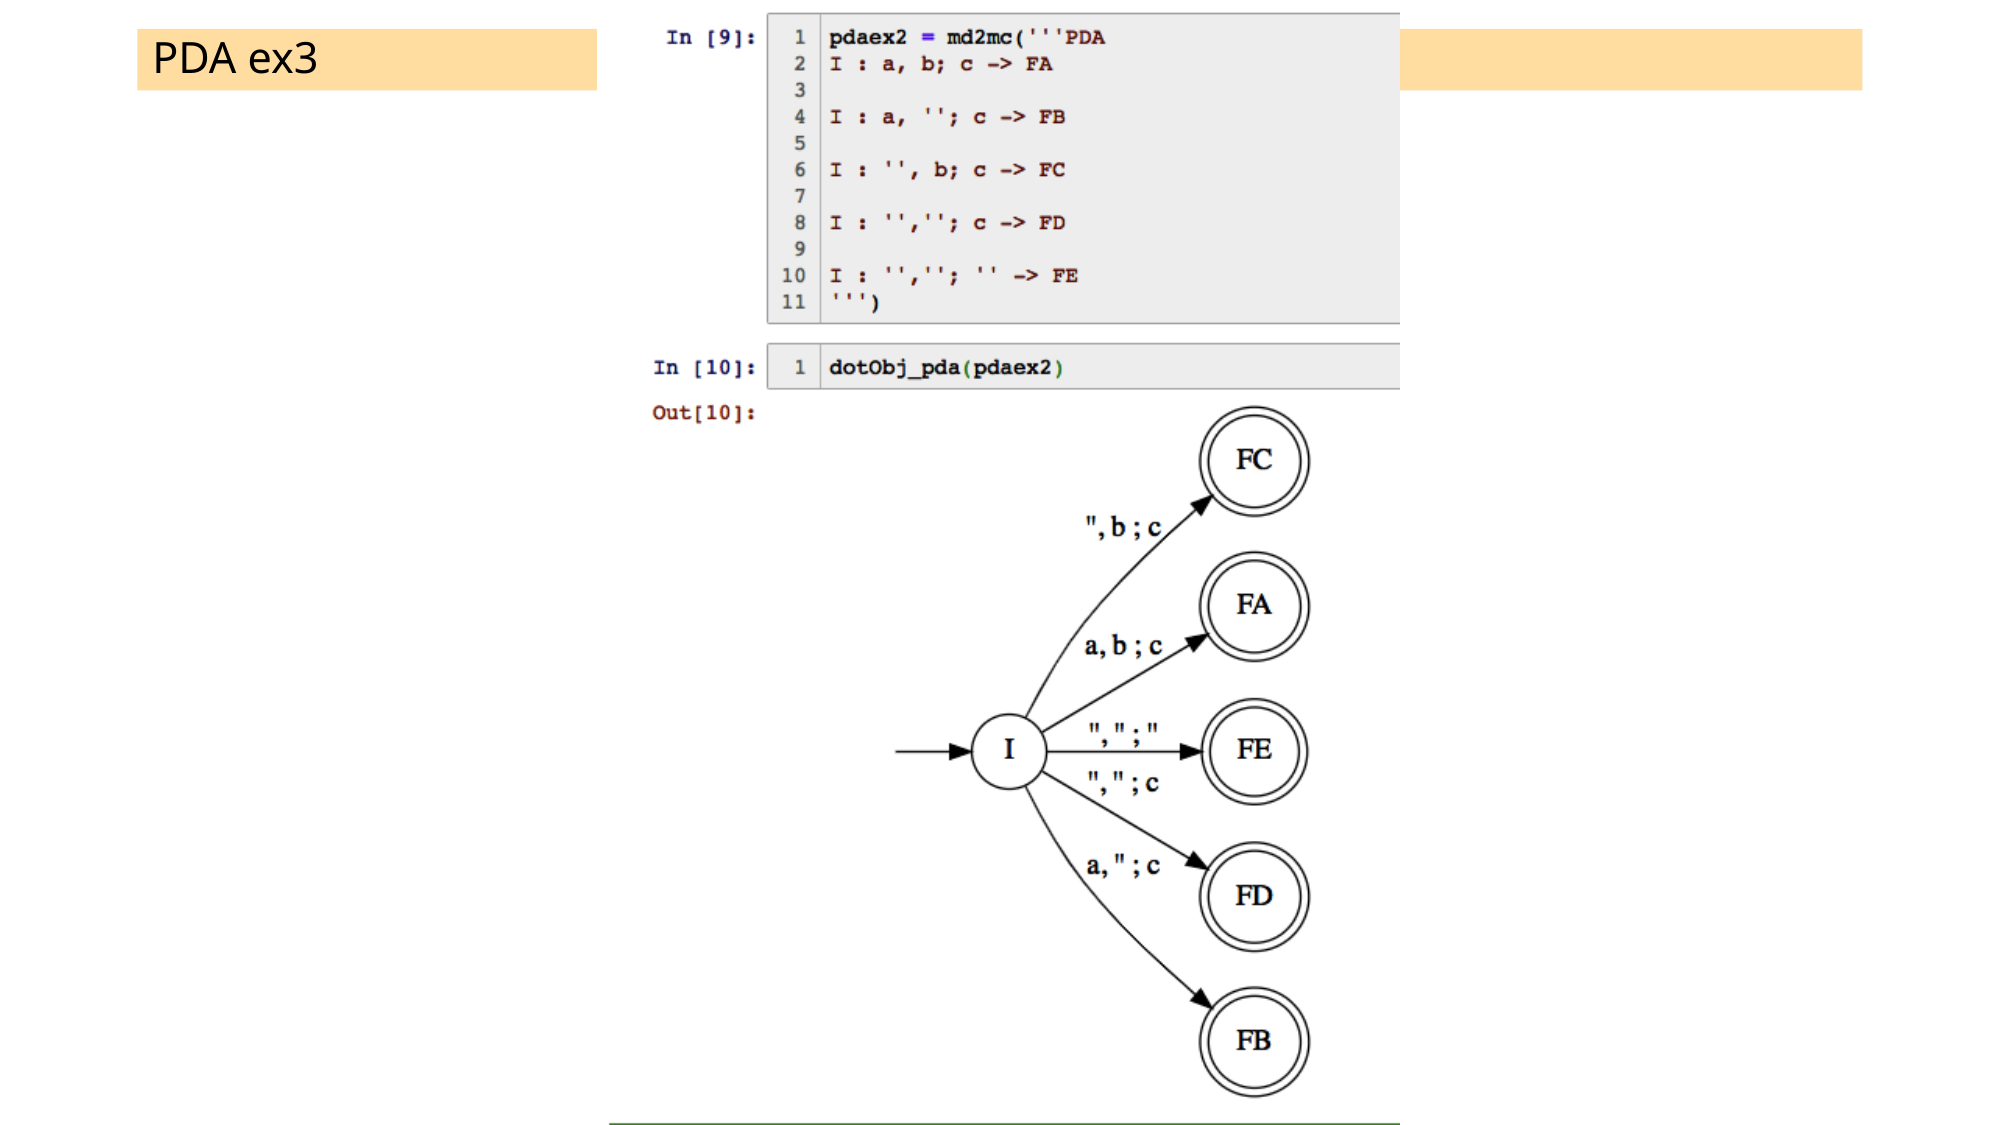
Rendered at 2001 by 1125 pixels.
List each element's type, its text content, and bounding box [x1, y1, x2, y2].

picture [597, 0, 1400, 1125]
title PDA ex3 [137, 28, 597, 91]
title PDA ex3 [1400, 28, 1863, 91]
